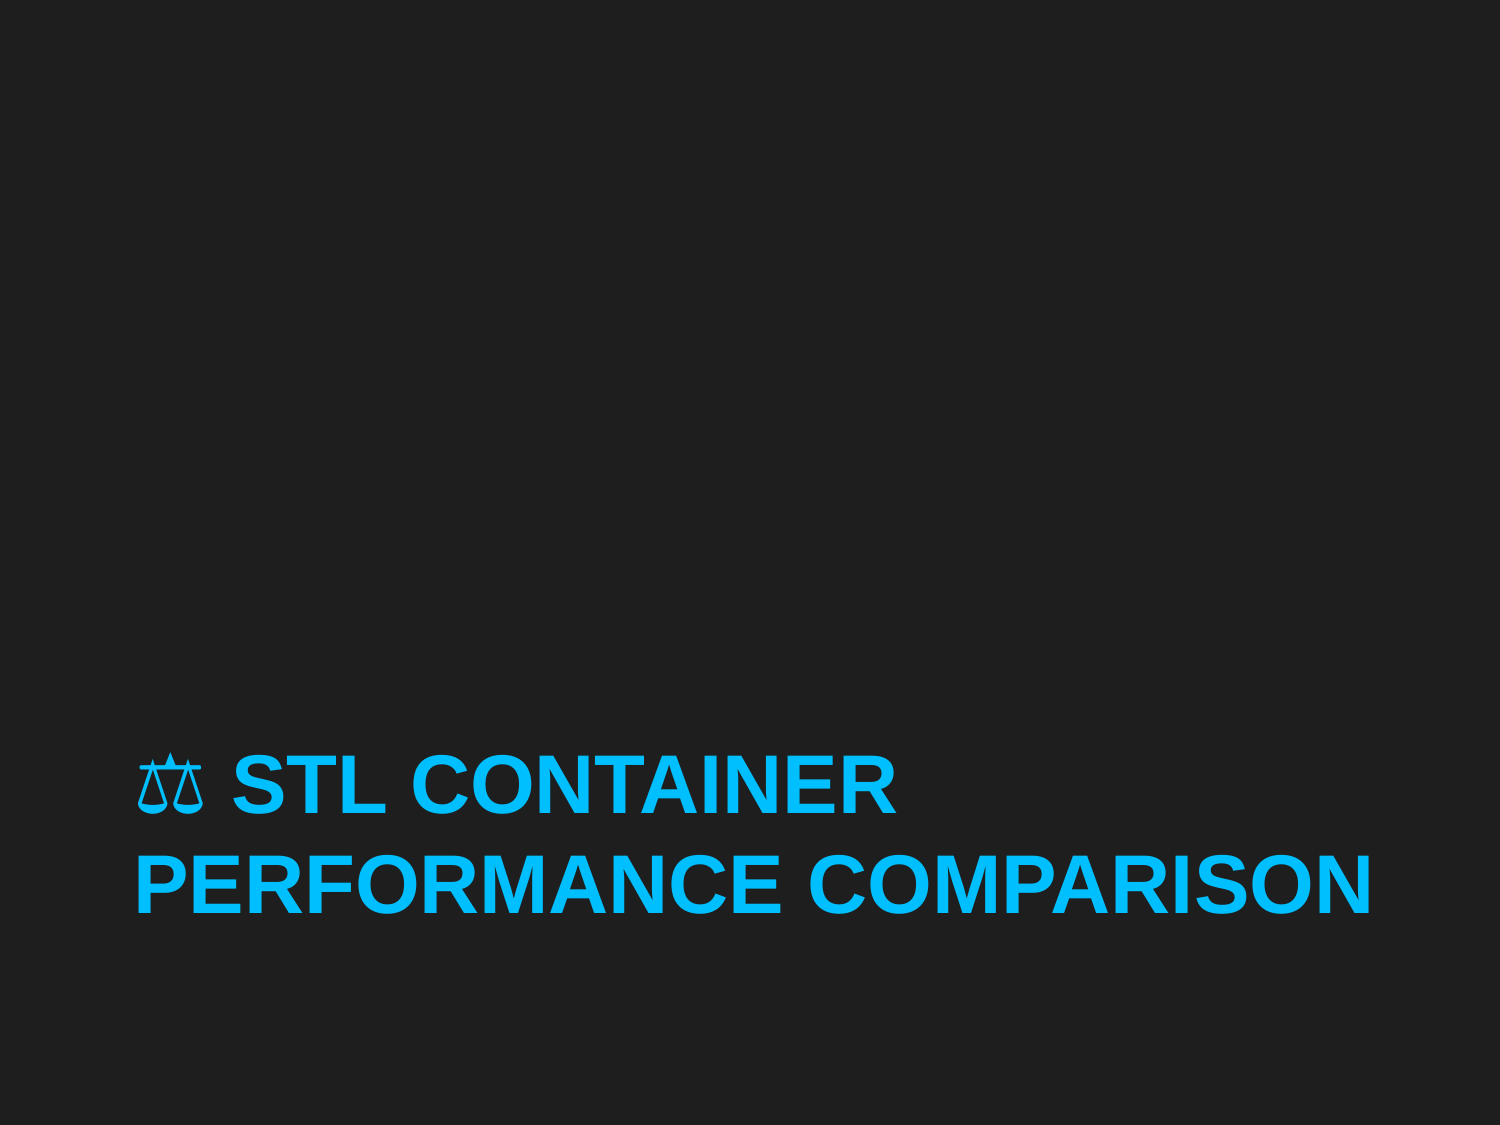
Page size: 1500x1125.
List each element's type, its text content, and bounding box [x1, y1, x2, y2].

title ⚖️ STL Container Performance Comparison [118, 722, 1394, 947]
